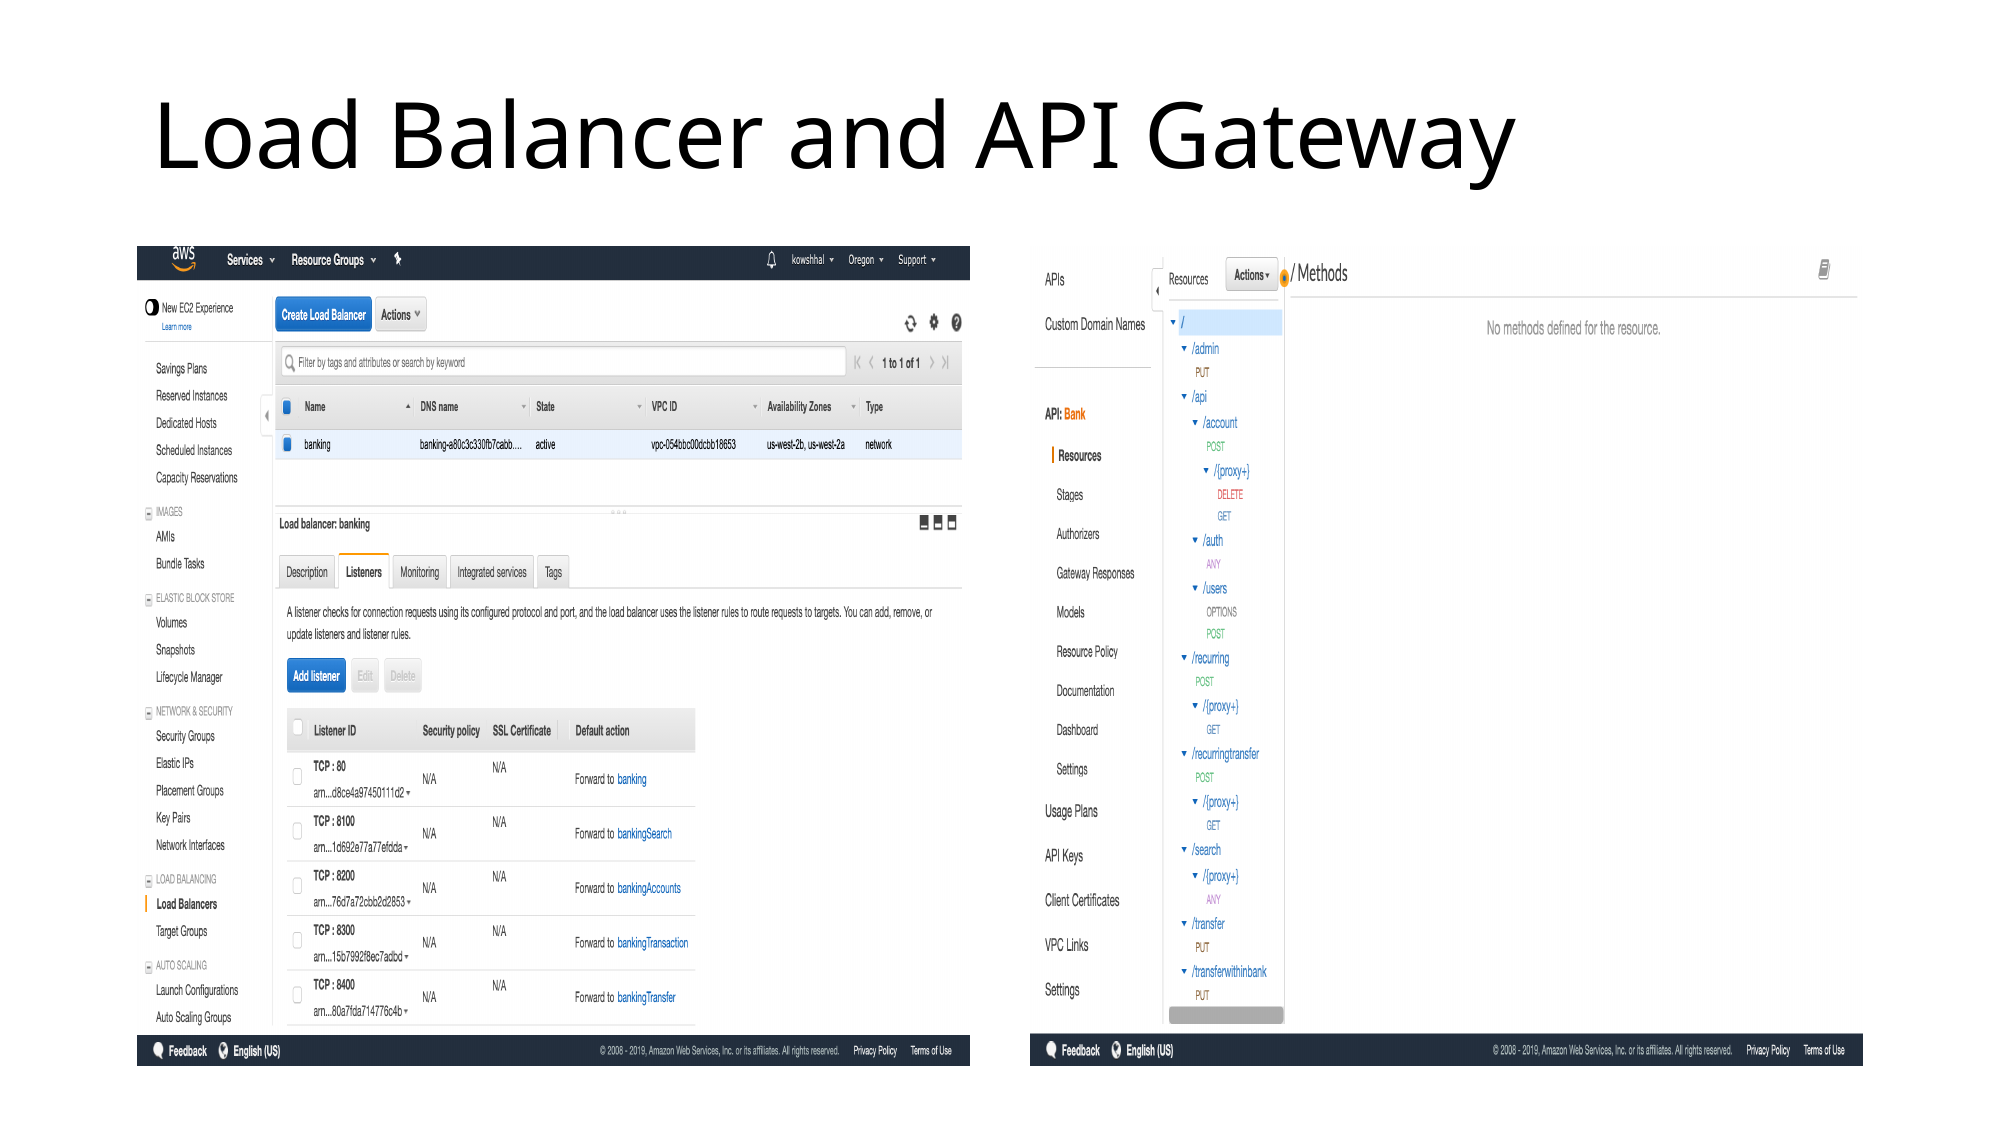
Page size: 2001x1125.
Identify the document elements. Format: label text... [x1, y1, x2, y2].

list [137, 246, 970, 1066]
picture [1030, 246, 1863, 1066]
title Load Balancer and API Gateway [137, 59, 1863, 218]
